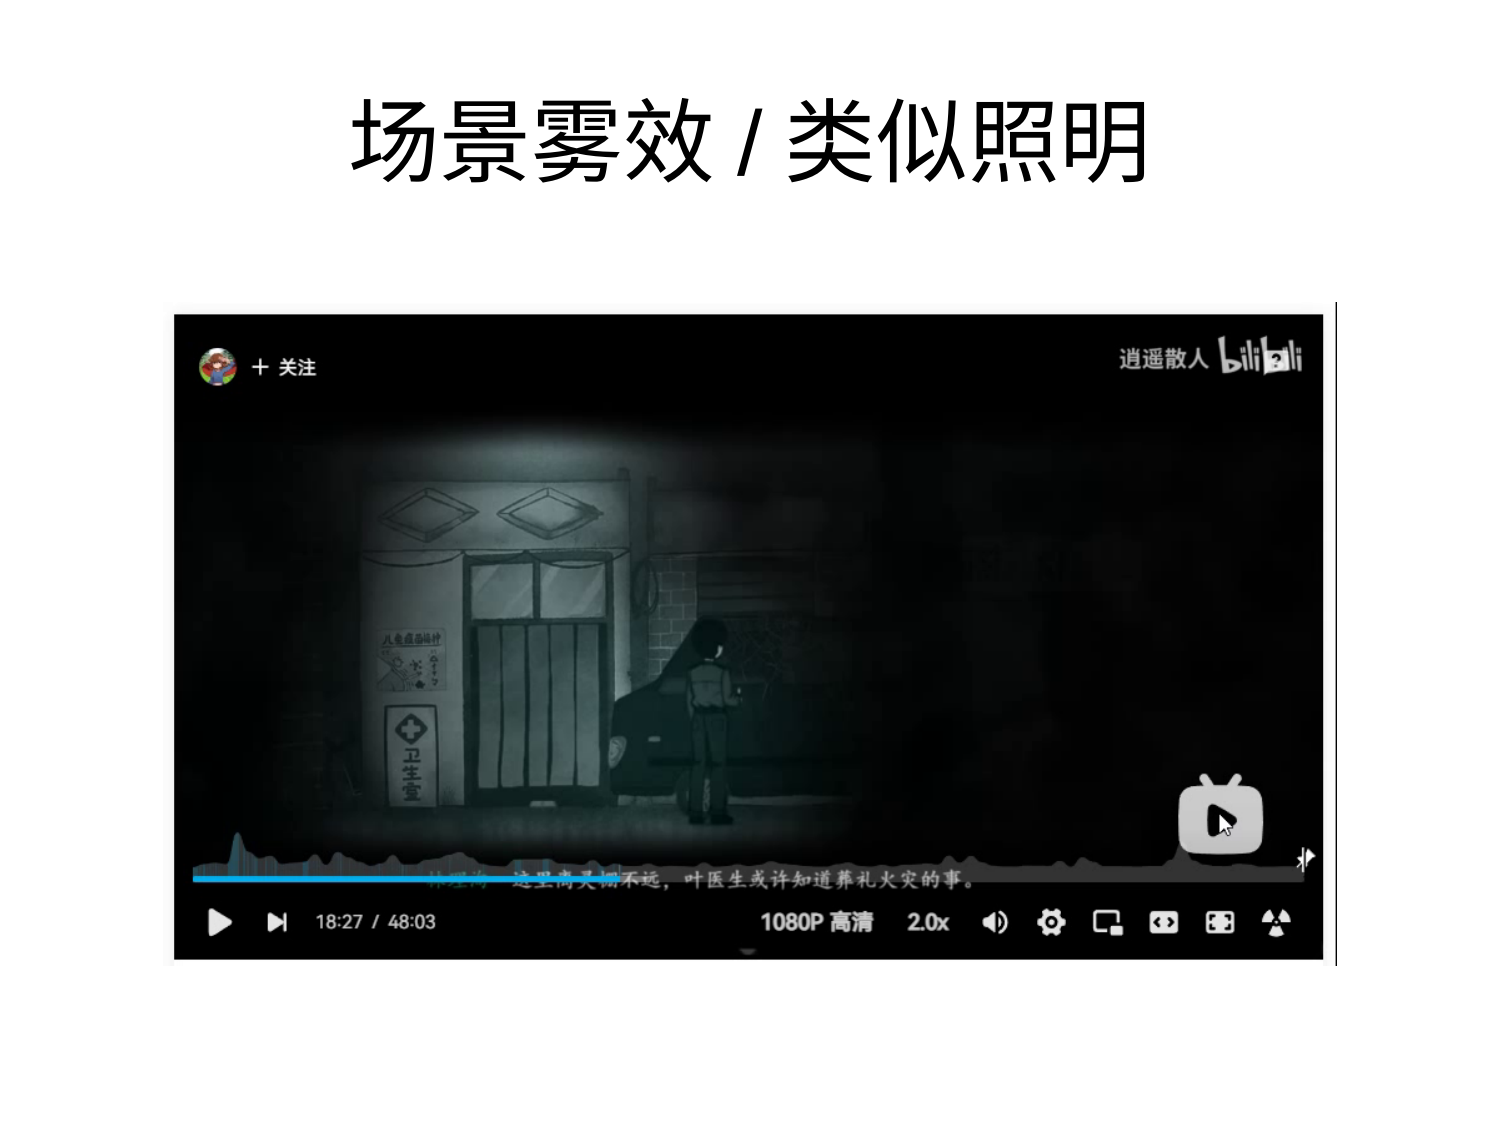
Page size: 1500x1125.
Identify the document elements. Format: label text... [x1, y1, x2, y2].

title 场景雾效/类似照明 [74, 44, 1426, 233]
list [162, 301, 1338, 967]
